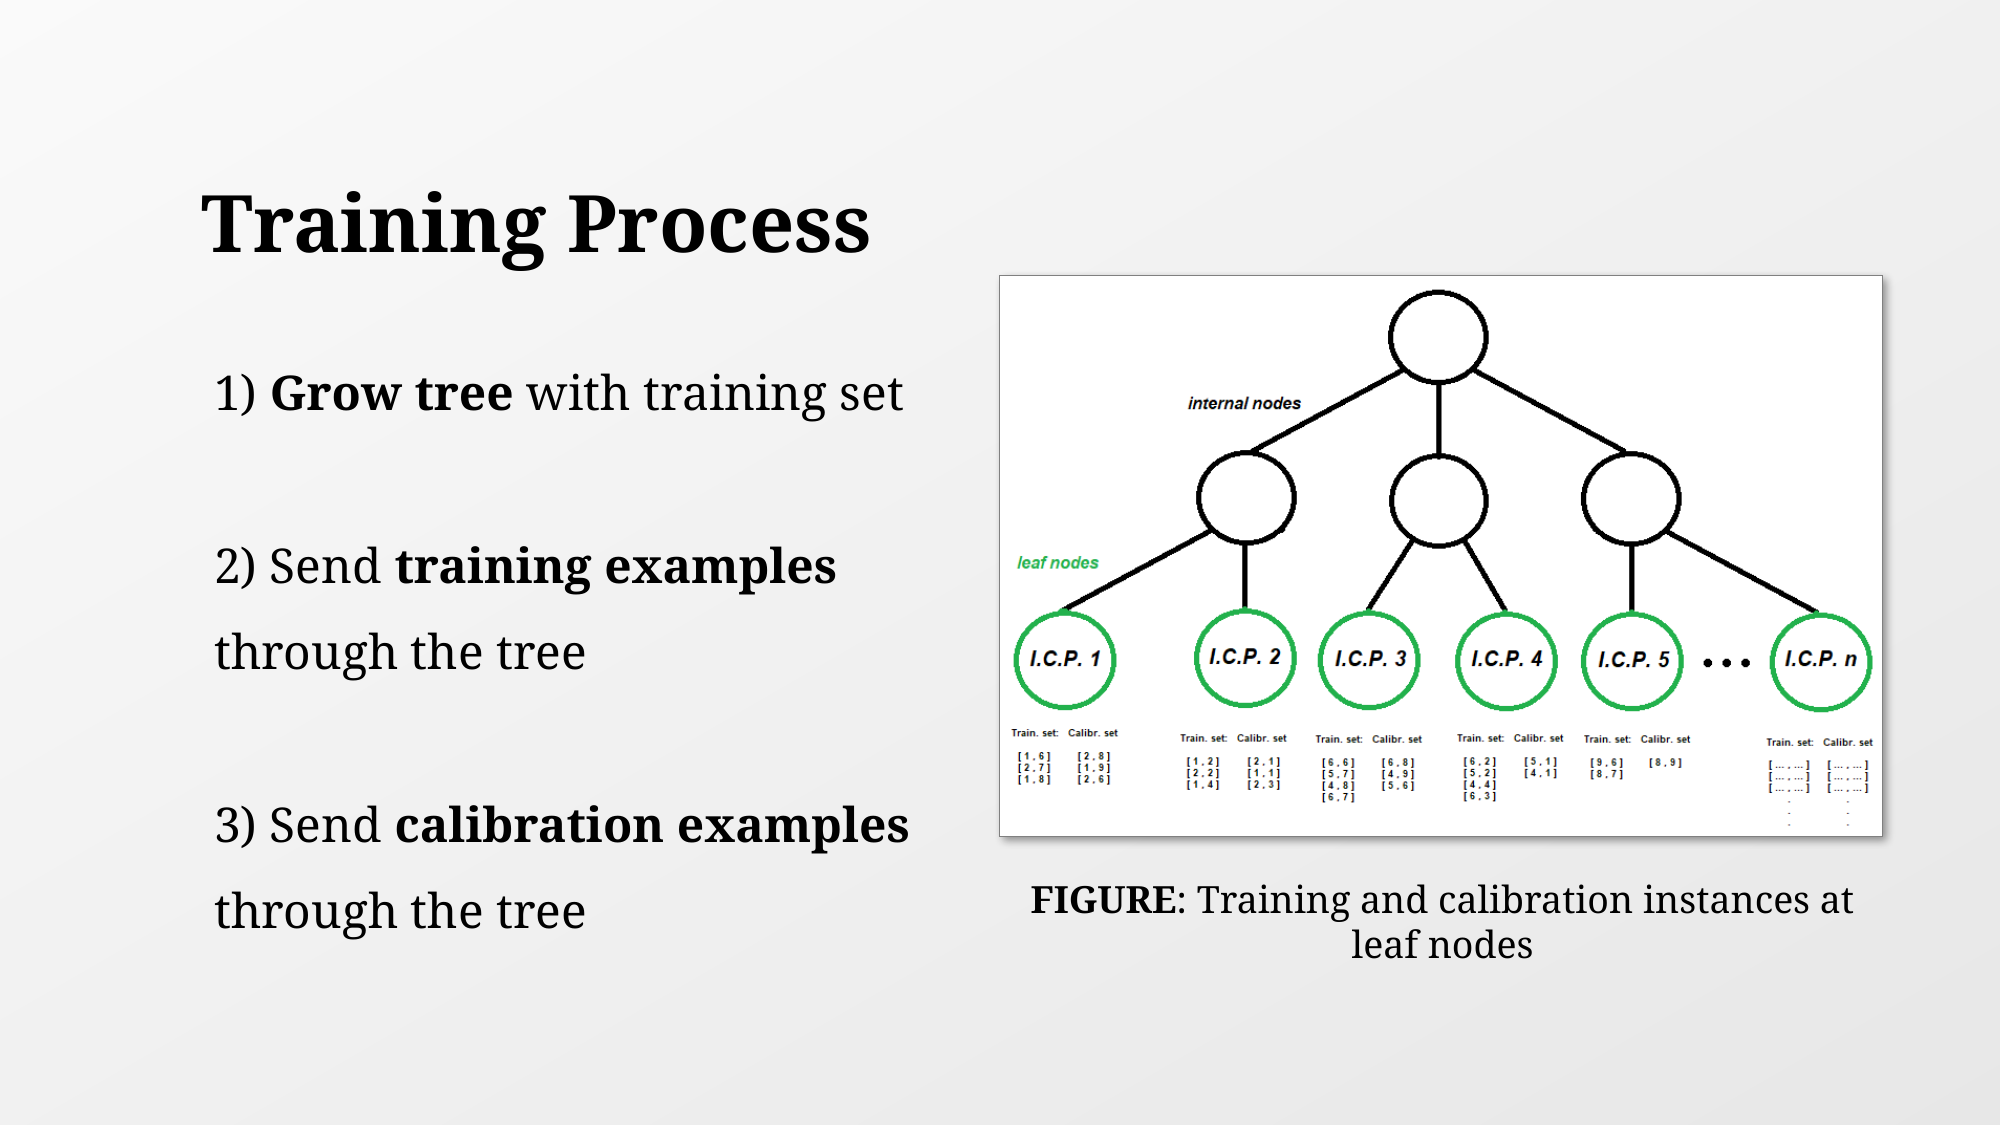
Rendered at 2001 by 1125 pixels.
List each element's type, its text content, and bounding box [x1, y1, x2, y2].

text_box 1) Grow tree with training set 2) Send training examples through the tree 3) Send calibration examples through the tree [199, 326, 967, 948]
picture [999, 275, 1883, 837]
text_box FIGURE: Training and calibration instances at leaf nodes [999, 868, 1886, 974]
title Training Process [186, 118, 1820, 287]
